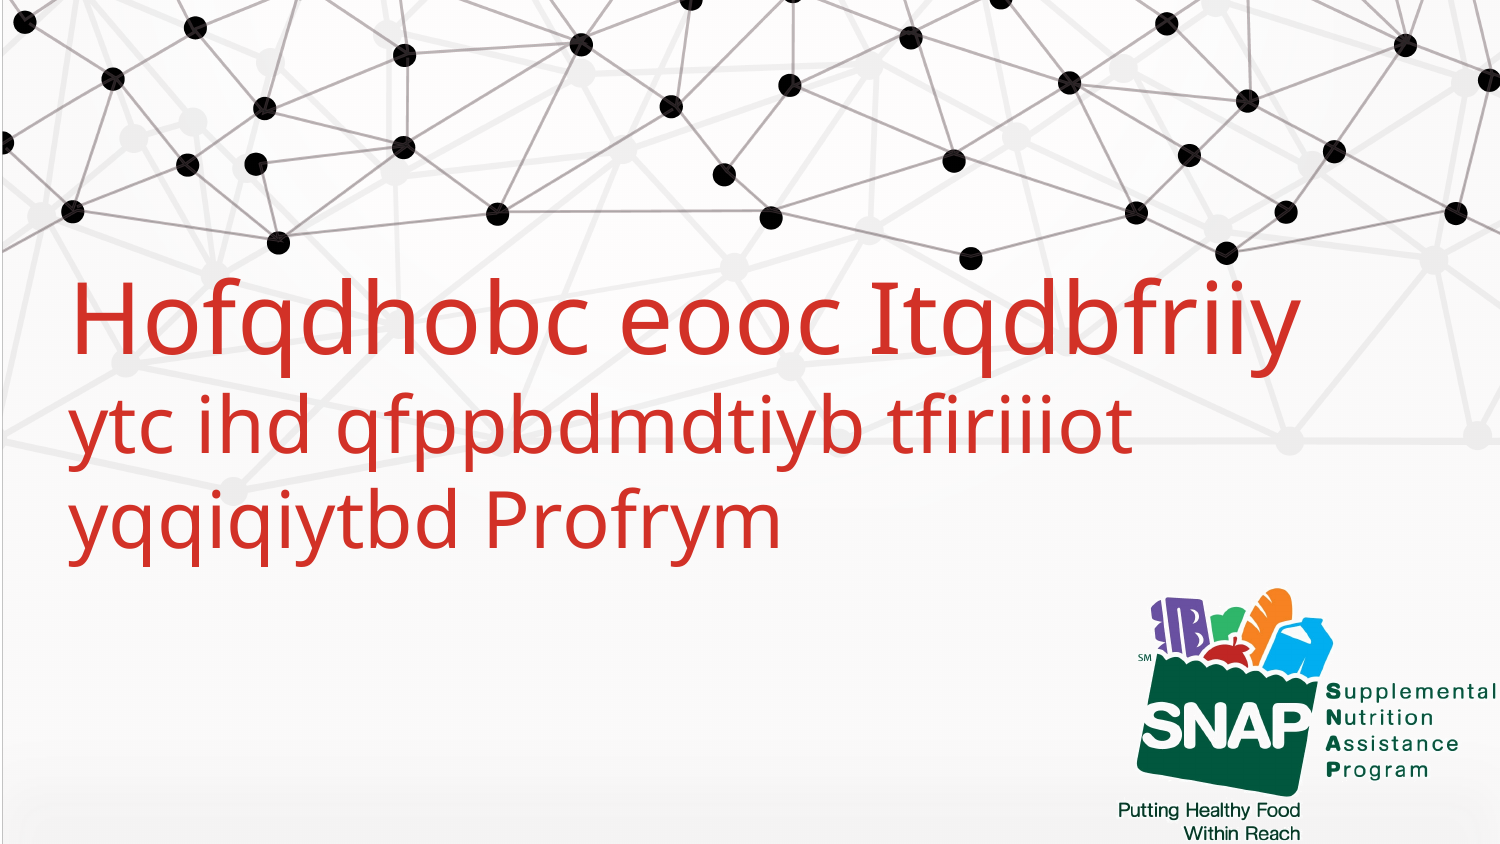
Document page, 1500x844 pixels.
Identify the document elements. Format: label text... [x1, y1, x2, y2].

picture [0, 0, 1500, 844]
title Hofqdhobc eooc Itqdbfriiy ytc ihd qfppbdmdtiyb tfiriiiot yqqiqiytbd Profrym [53, 246, 1447, 503]
